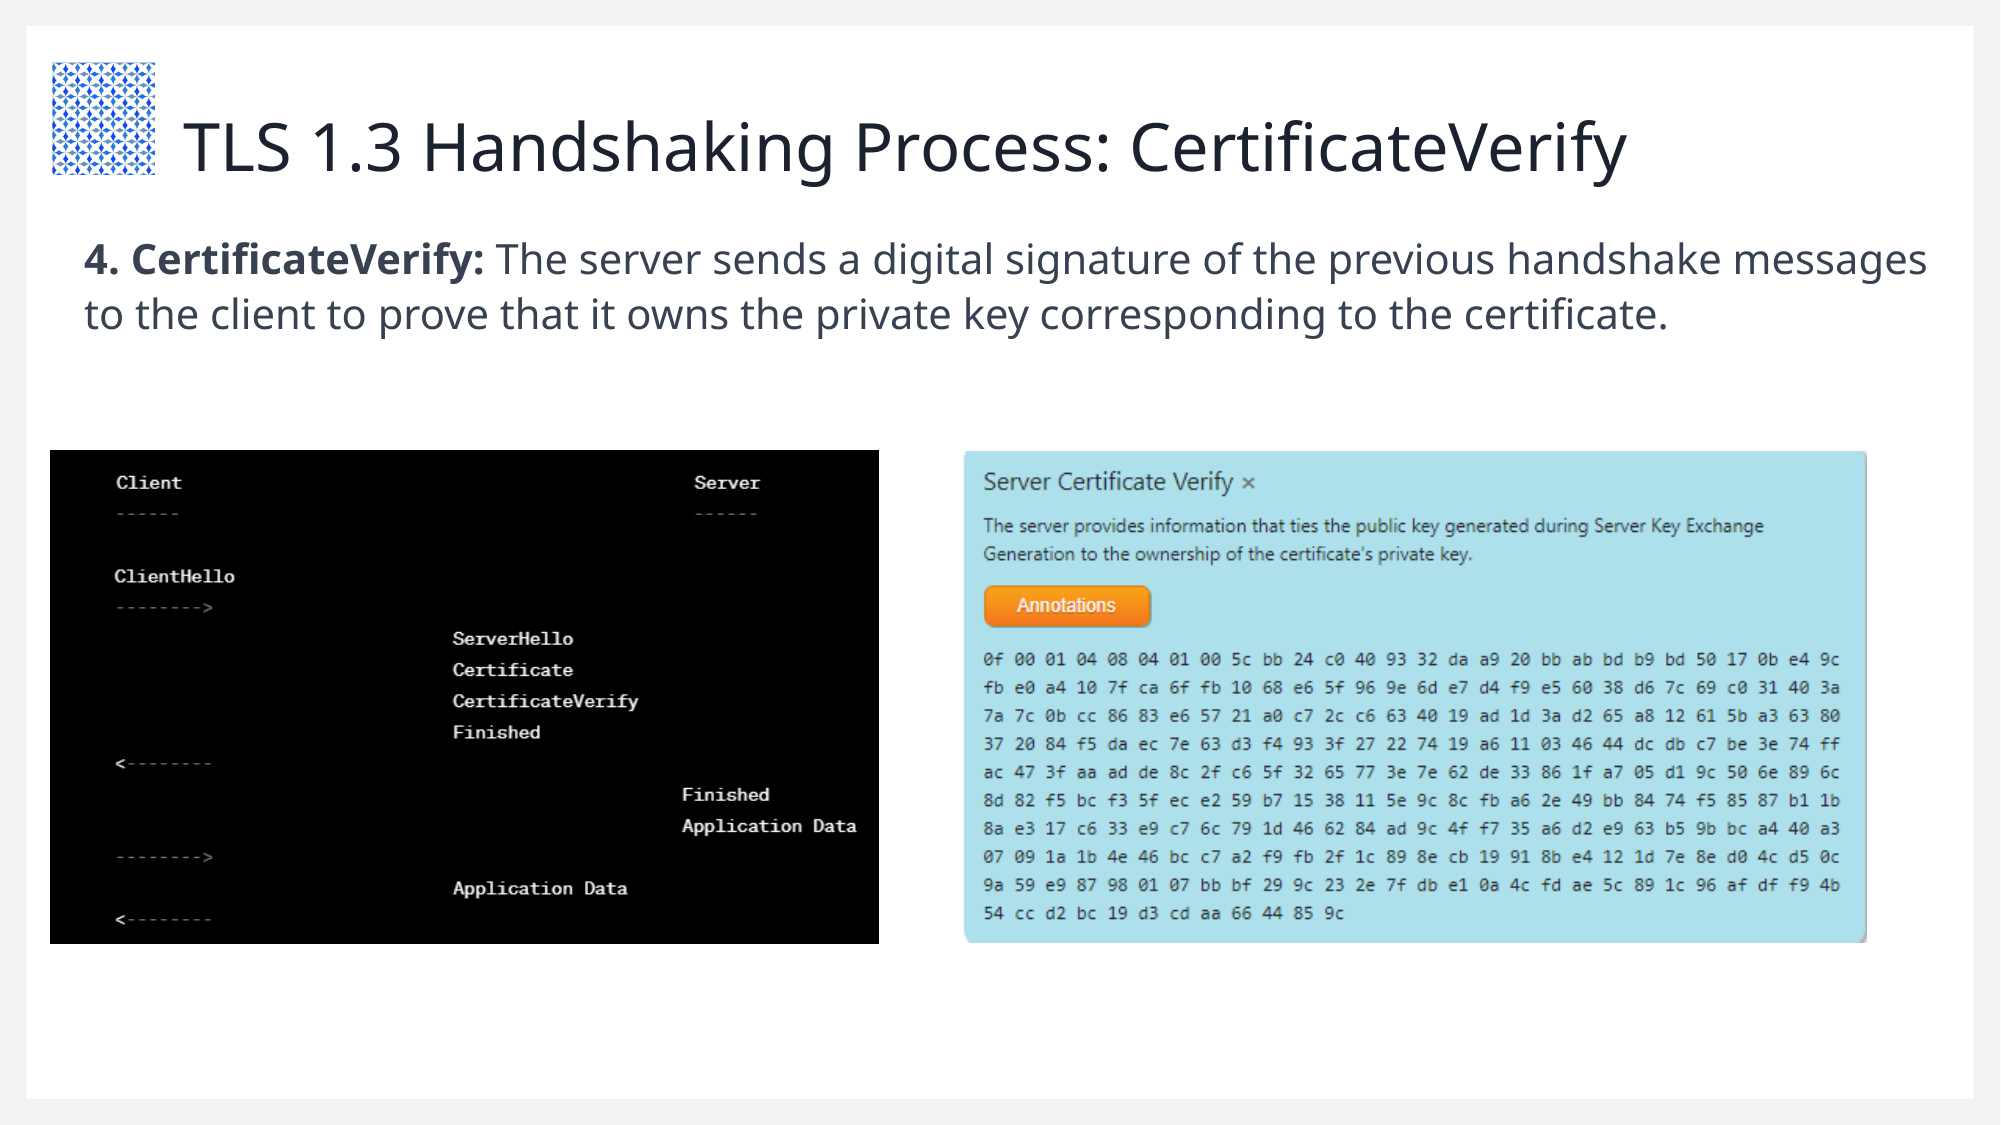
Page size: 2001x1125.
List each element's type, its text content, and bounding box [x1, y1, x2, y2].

picture [50, 450, 879, 944]
list 4. CertificateVerify: The server sends a digital signature of the previous handshake messages to the client to prove that it owns the private key corresponding to the certificate. [69, 220, 1950, 1075]
title TLS 1.3 Handshaking Process: CertificateVerify [168, 35, 1832, 193]
picture [52, 62, 155, 176]
picture [961, 451, 1867, 943]
